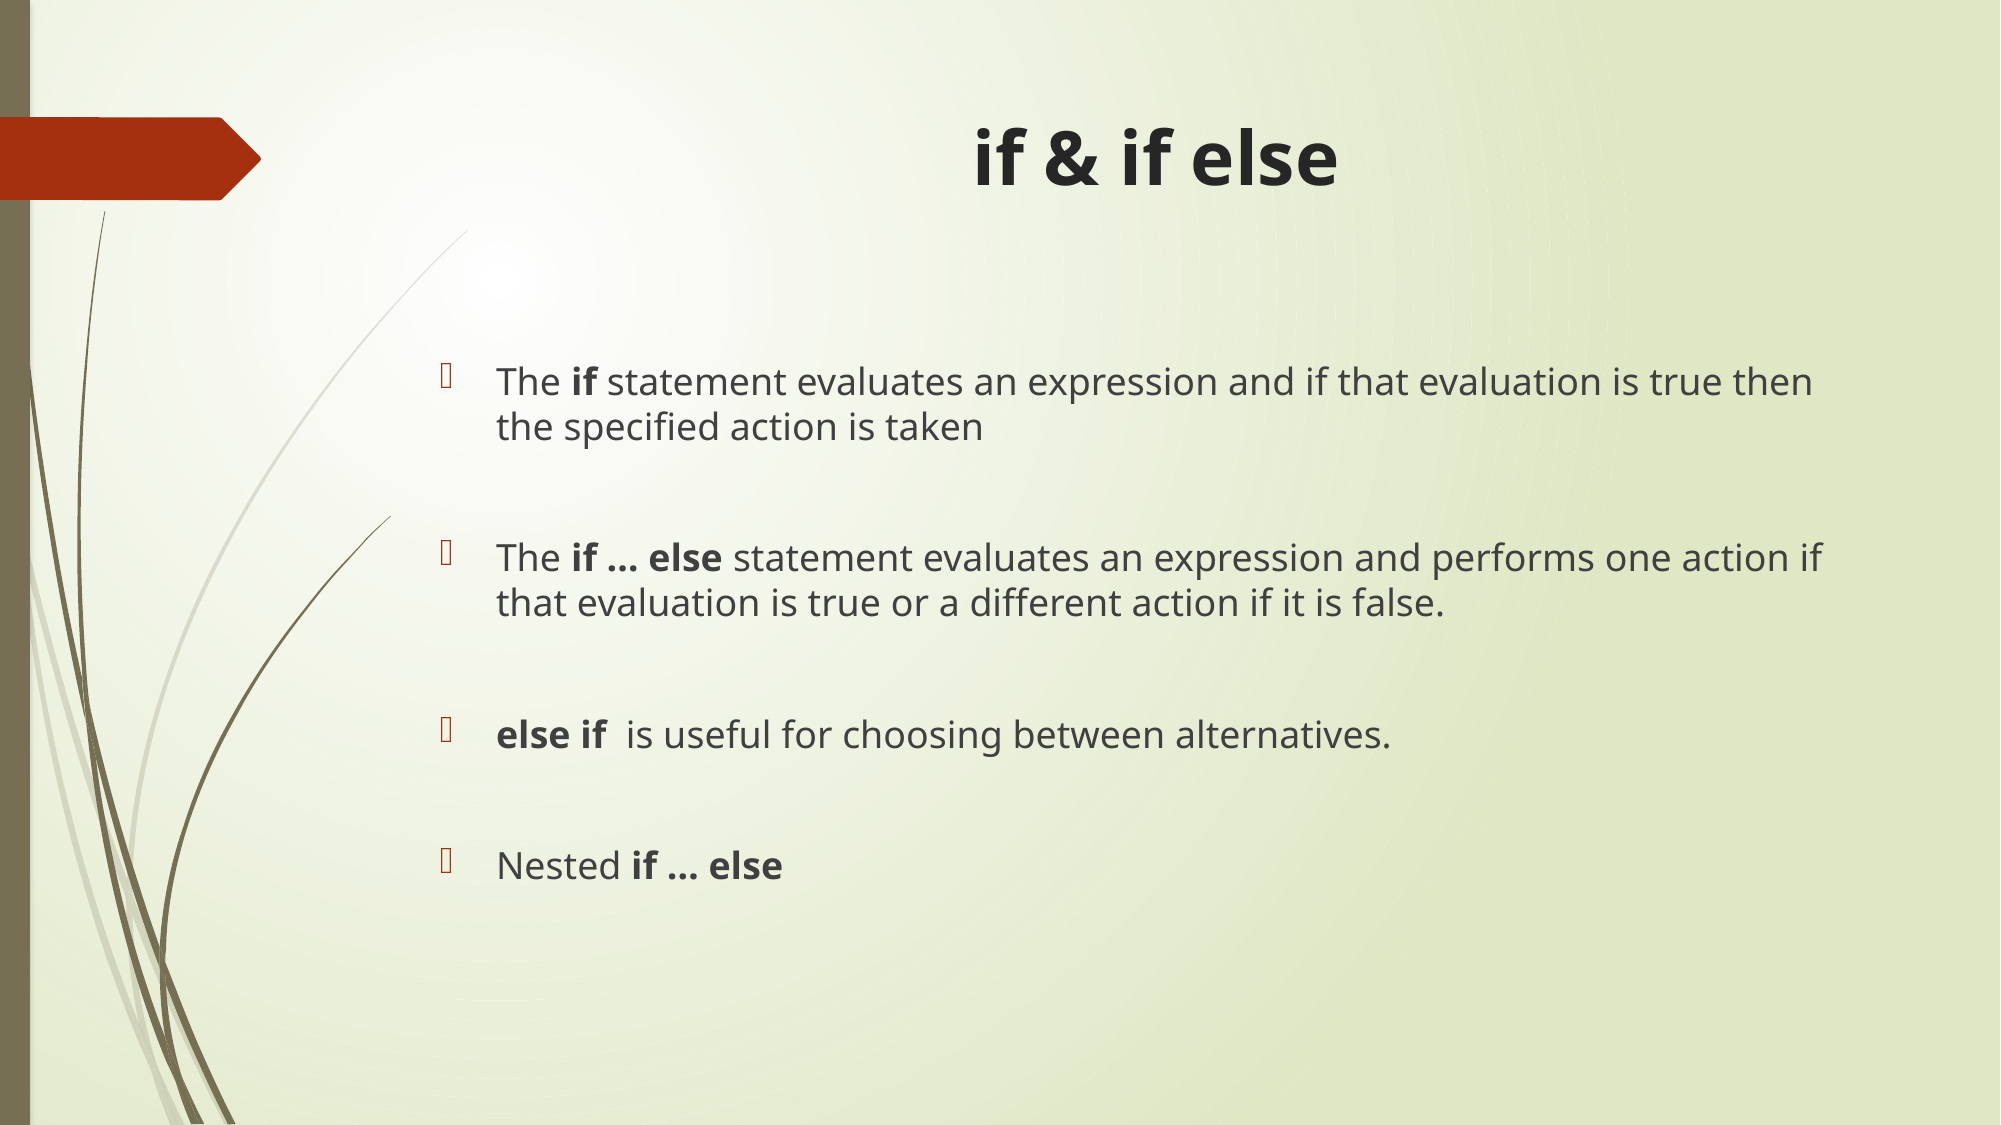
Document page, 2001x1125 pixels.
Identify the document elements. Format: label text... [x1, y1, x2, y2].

title if & if else [425, 102, 1888, 313]
list The if statement evaluates an expression and if that evaluation is true then the specified action is taken The if … else statement evaluates an expression and performs one action if that evaluation is true or a different action if it is false. else if is useful for choosing between alternatives. Nested if … else [424, 350, 1888, 970]
